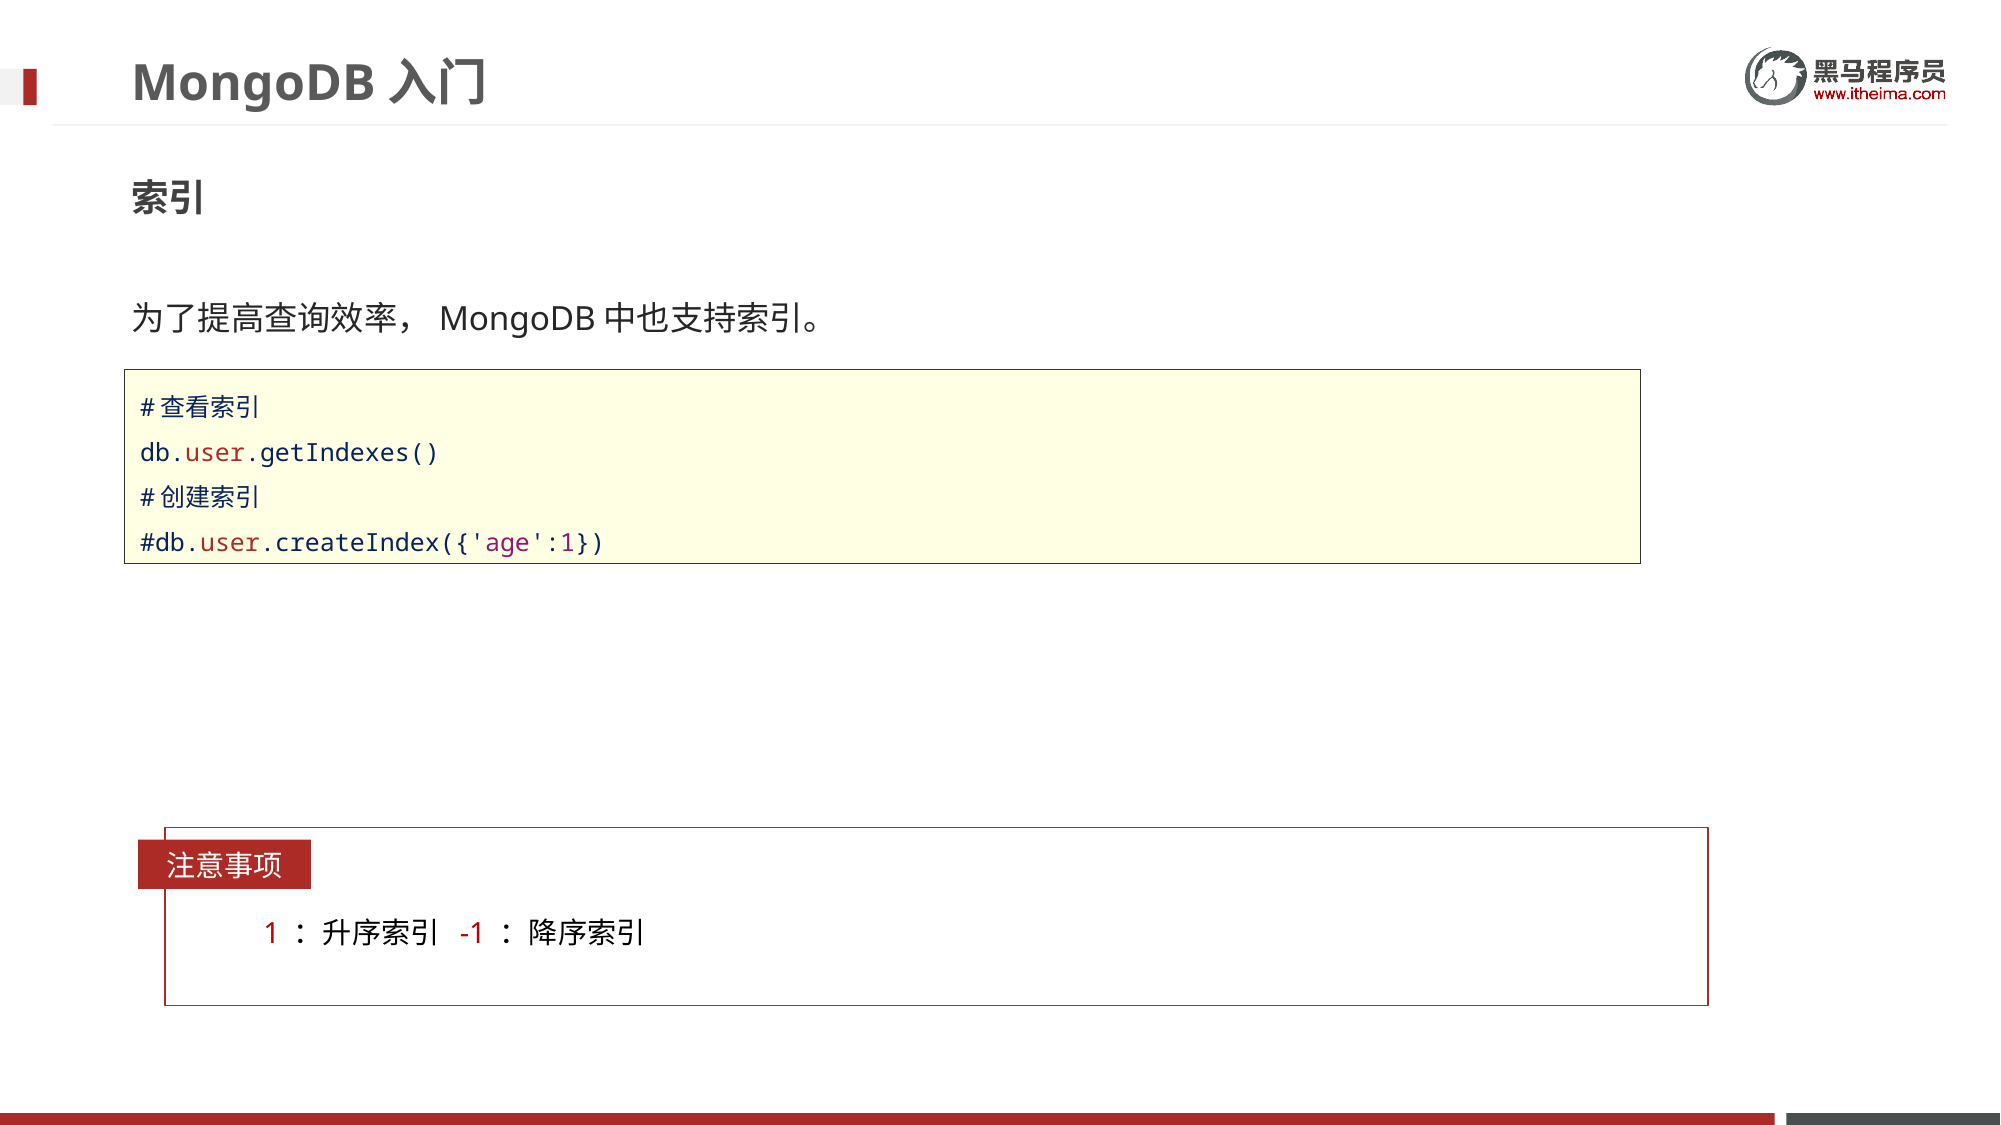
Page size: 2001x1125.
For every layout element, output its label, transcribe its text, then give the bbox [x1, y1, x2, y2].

list 索引 [116, 154, 1875, 239]
list 为了提高查询效率，MongoDB中也支持索引。 [116, 270, 1875, 963]
text_box [163, 826, 1710, 1008]
picture [1744, 46, 1946, 106]
text_box 注意事项 [136, 838, 313, 891]
title MongoDB入门 [116, 38, 1556, 124]
text_box 1 ：升序索引 -1 ：降序索引 [248, 889, 1589, 957]
text_box #查看索引 db.user.getIndexes() #创建索引 #db.user.createIndex({'age':1}) [124, 369, 1641, 564]
